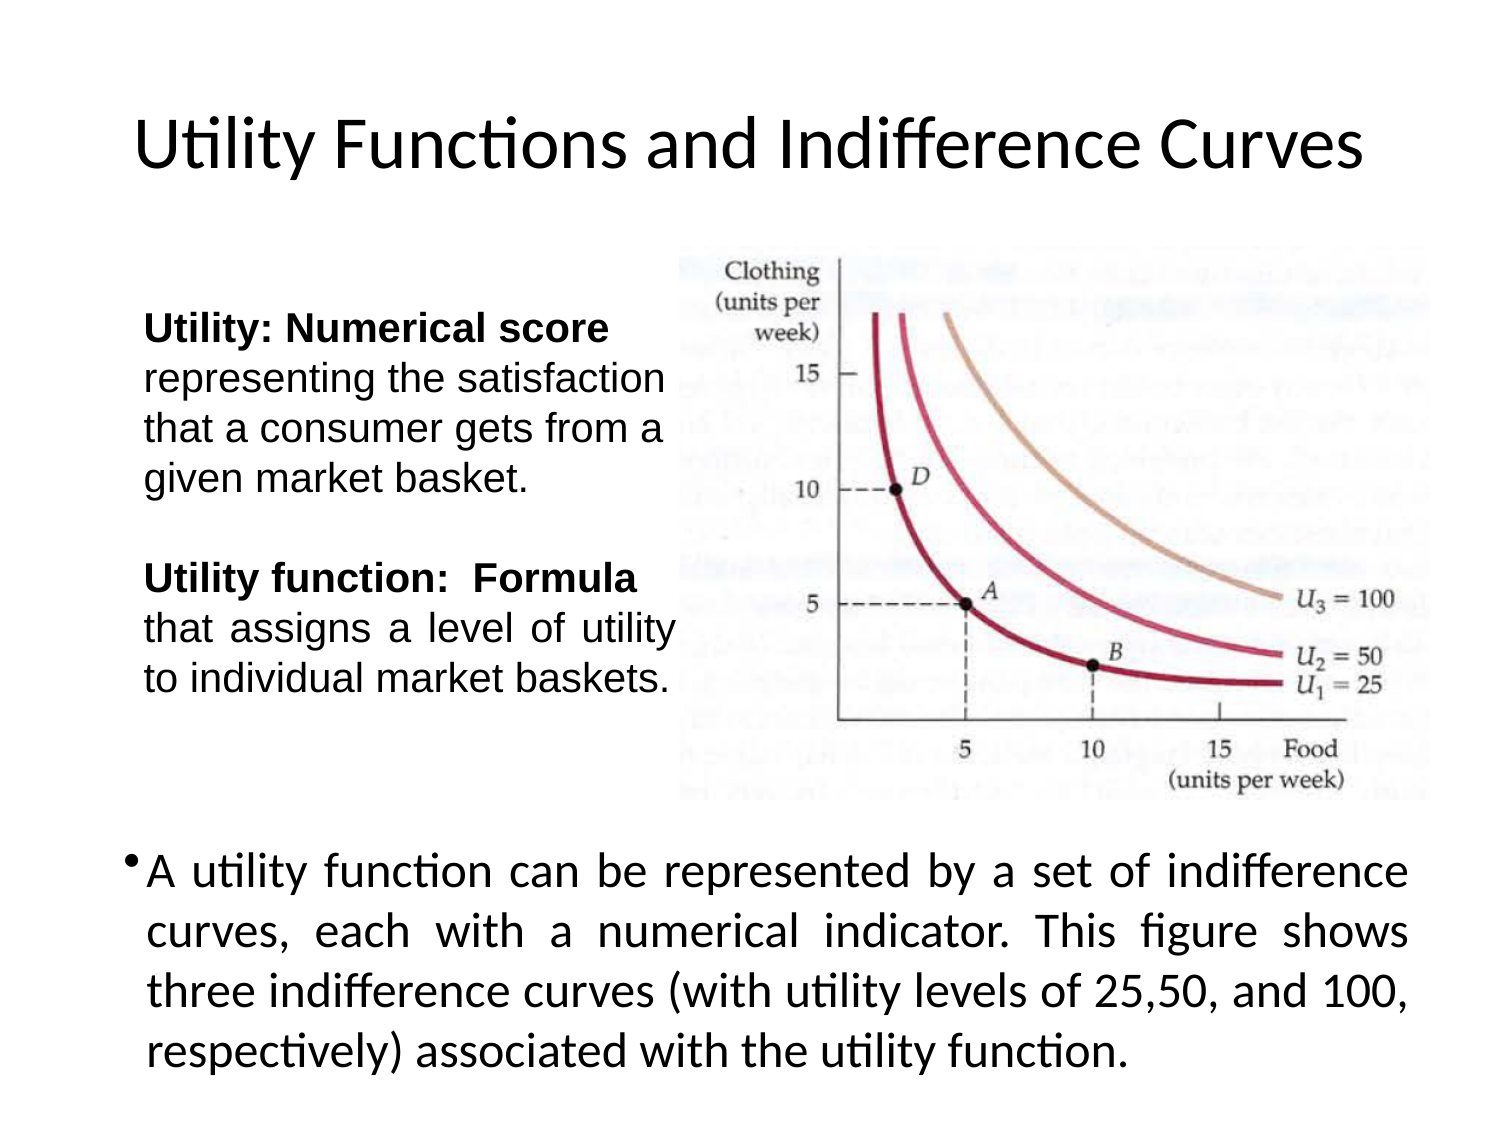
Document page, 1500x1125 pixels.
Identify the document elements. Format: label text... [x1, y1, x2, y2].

picture [679, 245, 1430, 800]
text_box Utility: Numerical score representing the satisfaction that a consumer gets from a given market basket. Utility function: Formula that assigns a level of utility to individual market baskets. [128, 292, 674, 708]
title Utility Functions and Indifference Curves [74, 44, 1426, 233]
list A utility function can be represented by a set of indifference curves, each with a numerical indicator. This figure shows three indifference curves (with utility levels of 25,50, and 100, respectively) associated with the utility function. [74, 262, 1426, 1006]
